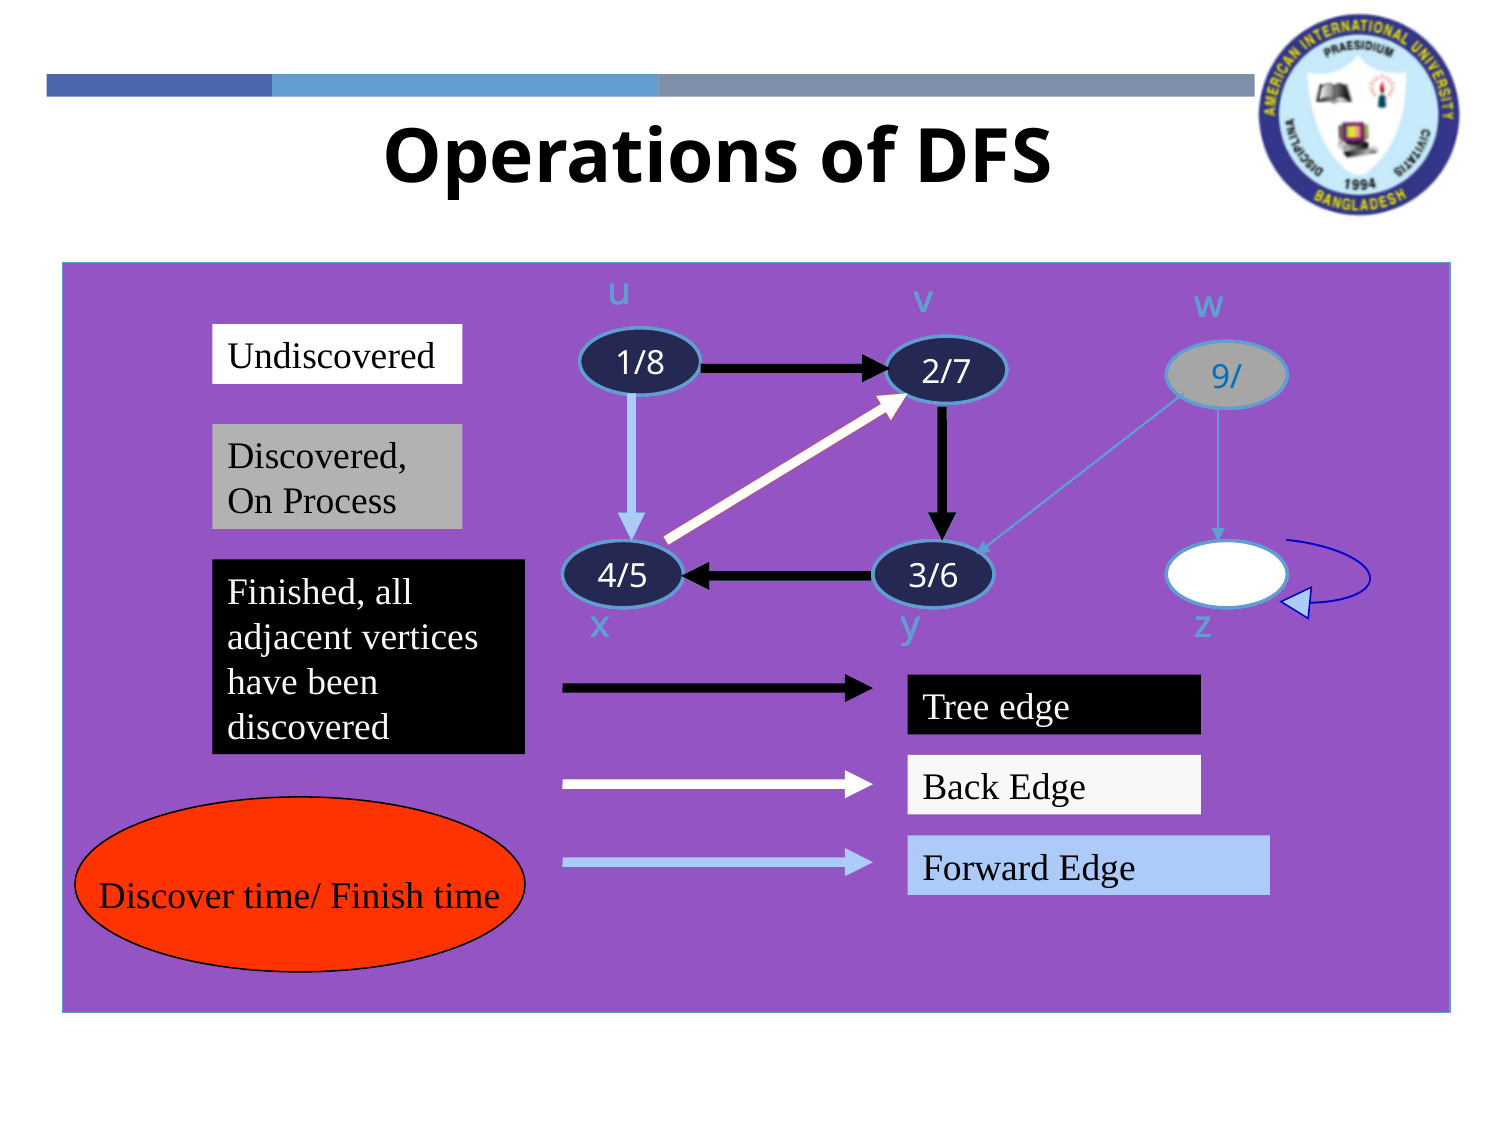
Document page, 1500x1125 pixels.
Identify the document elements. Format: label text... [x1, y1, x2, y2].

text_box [561, 258, 1291, 654]
text_box Finished, all adjacent vertices have been discovered [212, 559, 525, 755]
picture [1254, 9, 1465, 221]
text_box [1297, 541, 1371, 619]
text_box [62, 262, 1450, 1013]
text_box Discover time/ Finish time [74, 796, 525, 972]
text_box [561, 666, 1291, 896]
text_box Discovered, On Process [212, 424, 463, 529]
text_box Undiscovered [212, 324, 463, 384]
title Operations of DFS [14, 73, 1421, 233]
